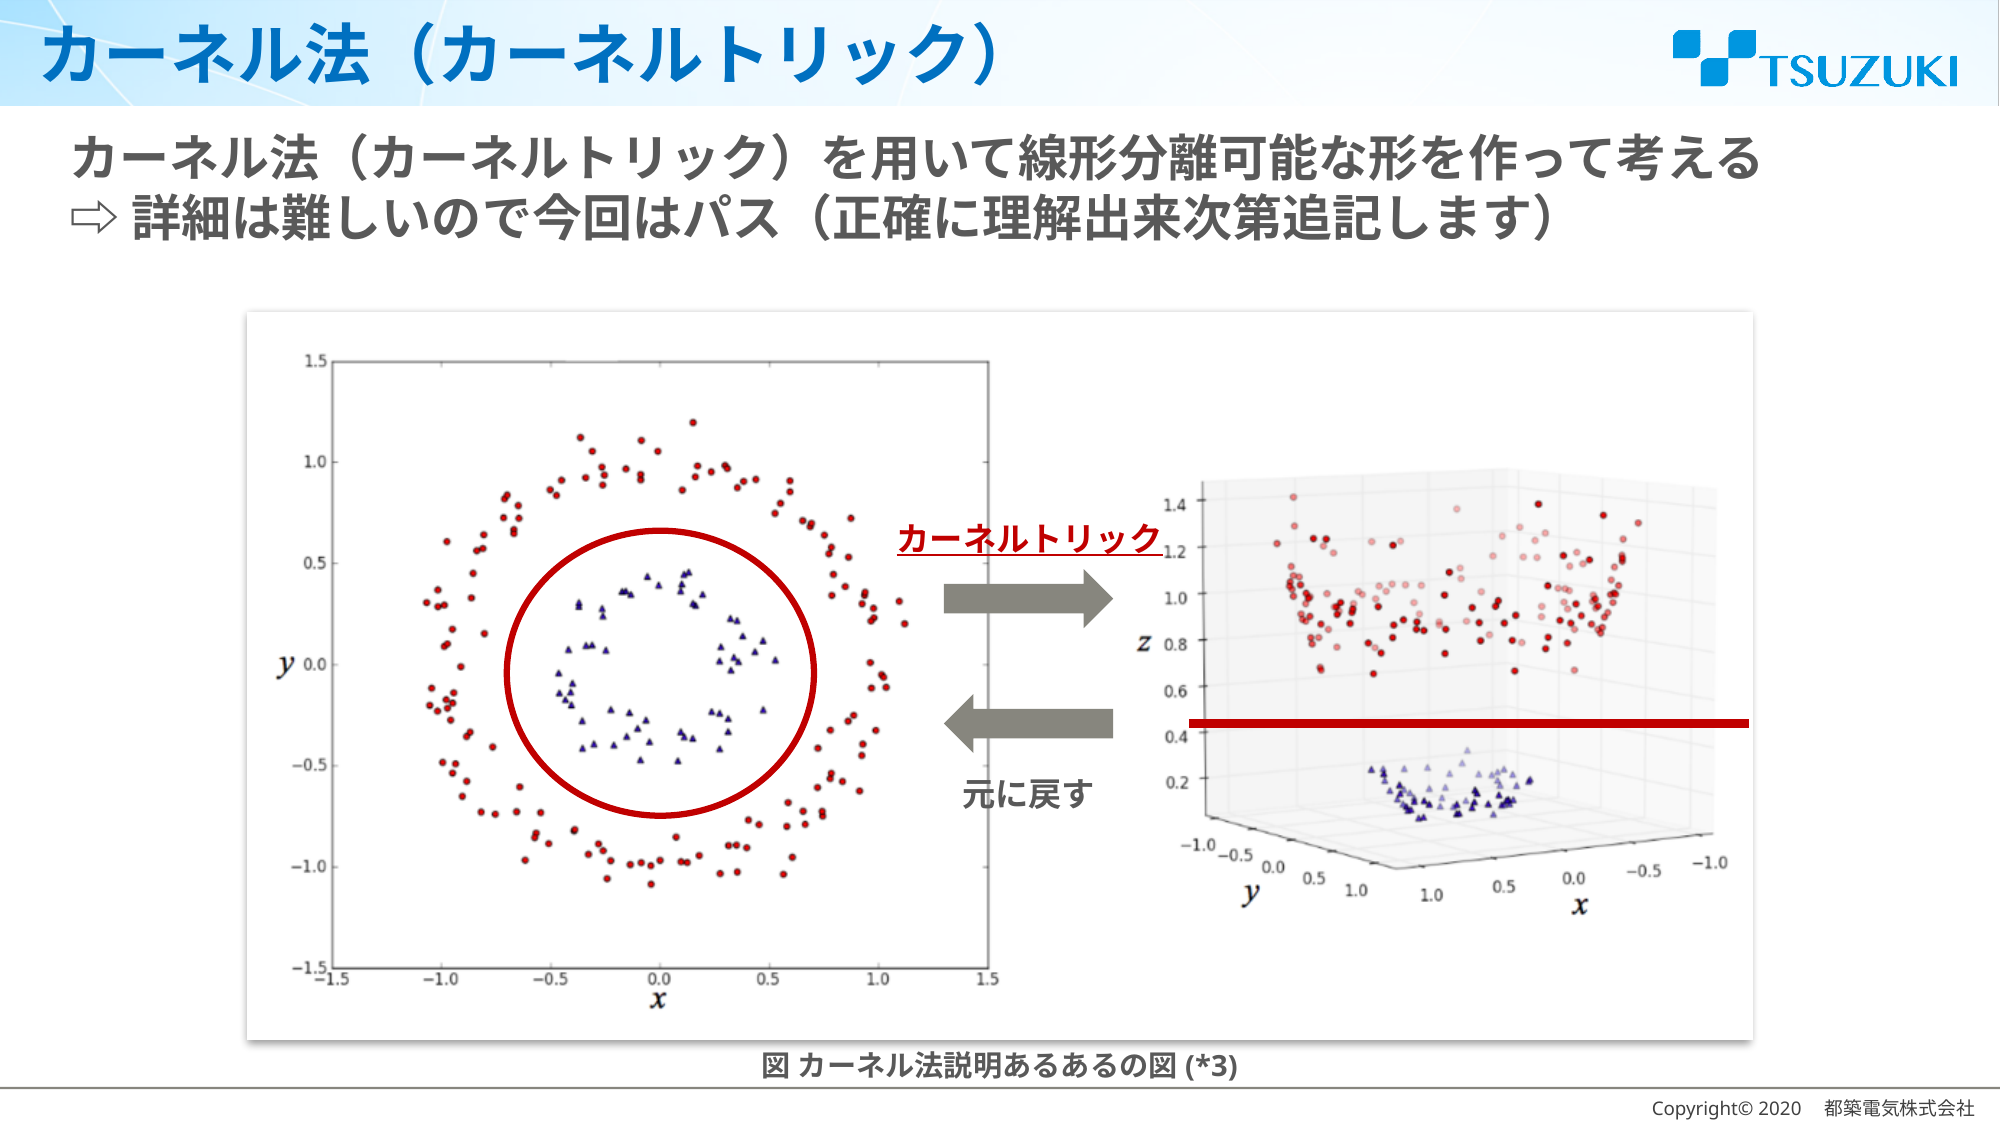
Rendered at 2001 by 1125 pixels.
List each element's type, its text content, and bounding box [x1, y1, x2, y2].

text_box 図 カーネル法説明あるあるの図(*3) [607, 1039, 1393, 1090]
title カーネル法（カーネルトリック） [37, 2, 1770, 104]
picture [0, 0, 2000, 106]
footer Copyright© 2020 都築電気株式会社 [1110, 1091, 1990, 1125]
picture [261, 325, 1739, 1026]
text_box カーネル法（カーネルトリック）を用いて線形分離可能な形を作って考える ⇨詳細は難しいので今回はパス（正確に理解出来次第追記します） [55, 118, 1827, 254]
